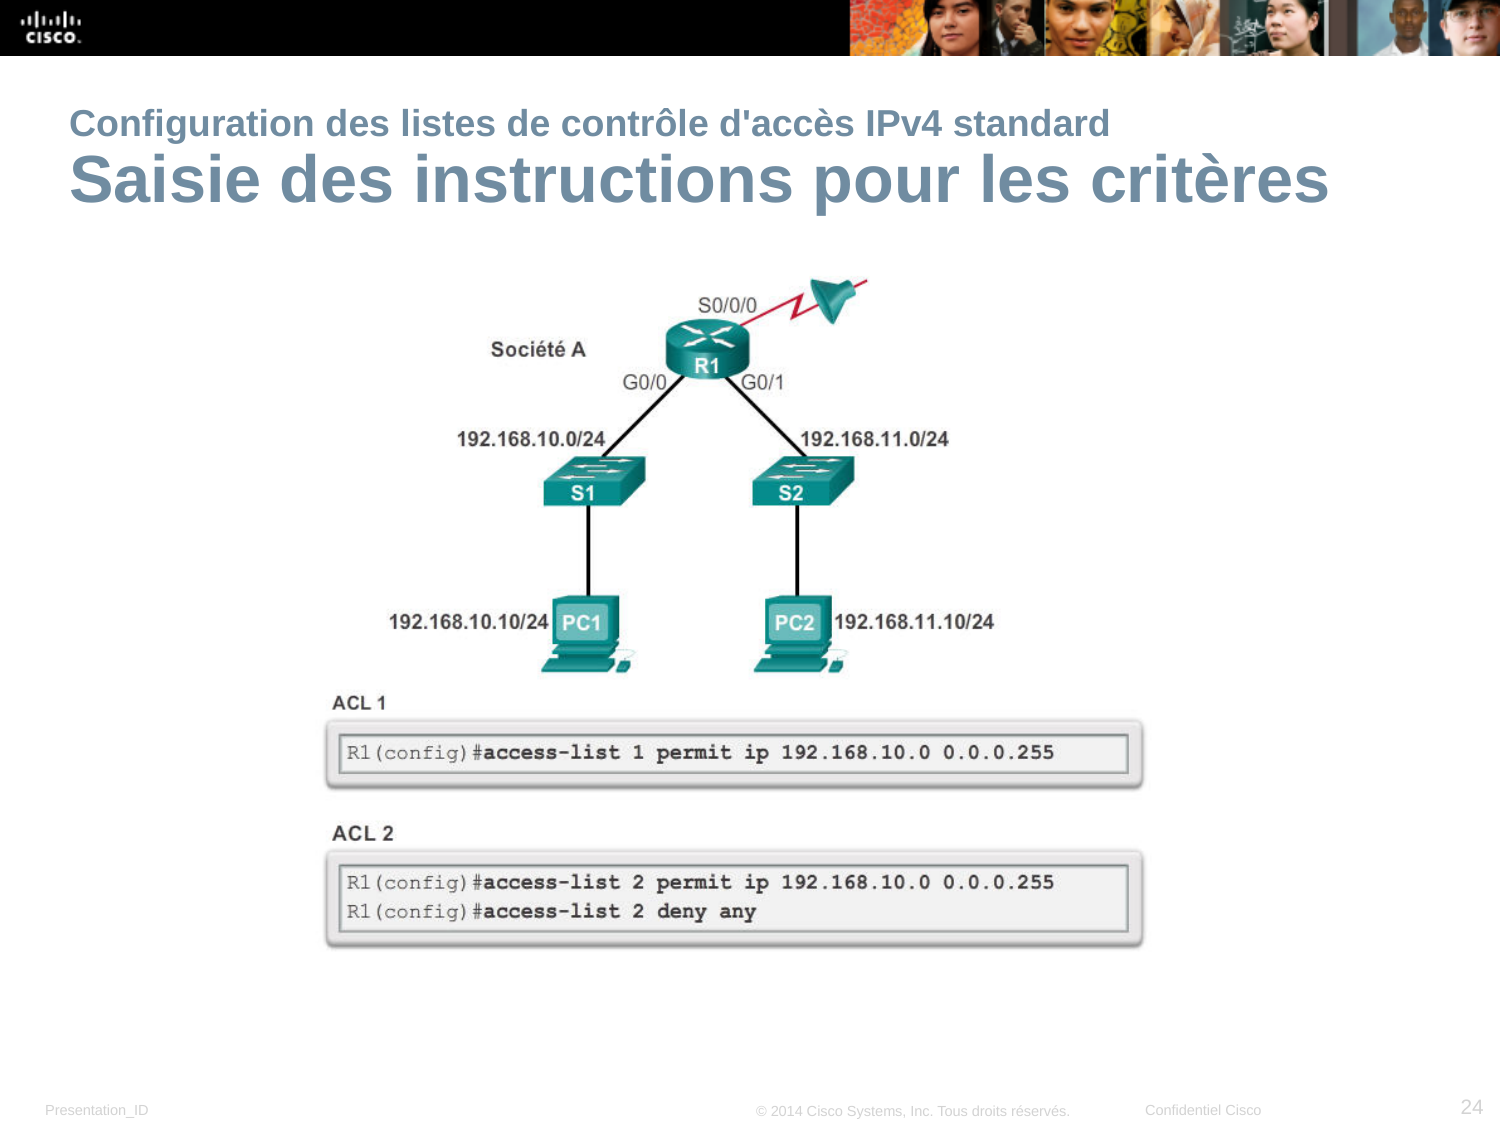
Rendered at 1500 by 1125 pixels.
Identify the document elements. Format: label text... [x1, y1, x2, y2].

title Configuration des listes de contrôle d'accès IPv4 standard Saisie des instructions pour les critères [55, 80, 1444, 224]
picture [0, 0, 1500, 56]
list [306, 256, 1179, 977]
